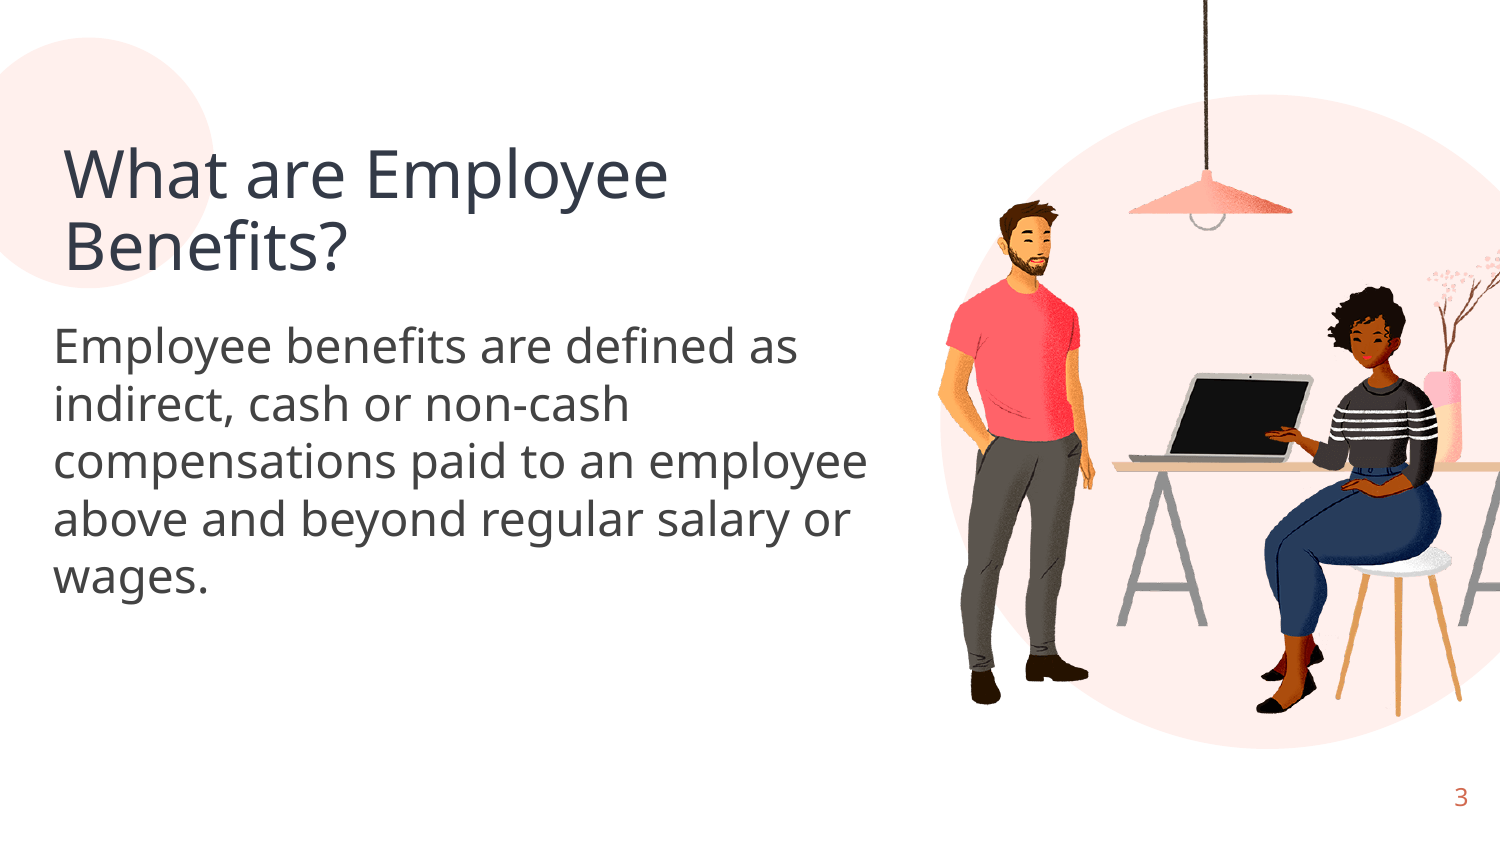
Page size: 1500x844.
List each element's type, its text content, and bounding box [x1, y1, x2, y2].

slide_number 3 [1378, 766, 1469, 832]
title What are Employee Benefits? [63, 172, 807, 253]
list Employee benefits are defined as indirect, cash or non-cash compensations paid to an employee above and beyond regular salary or wages. [52, 316, 927, 814]
picture [937, 0, 1500, 717]
